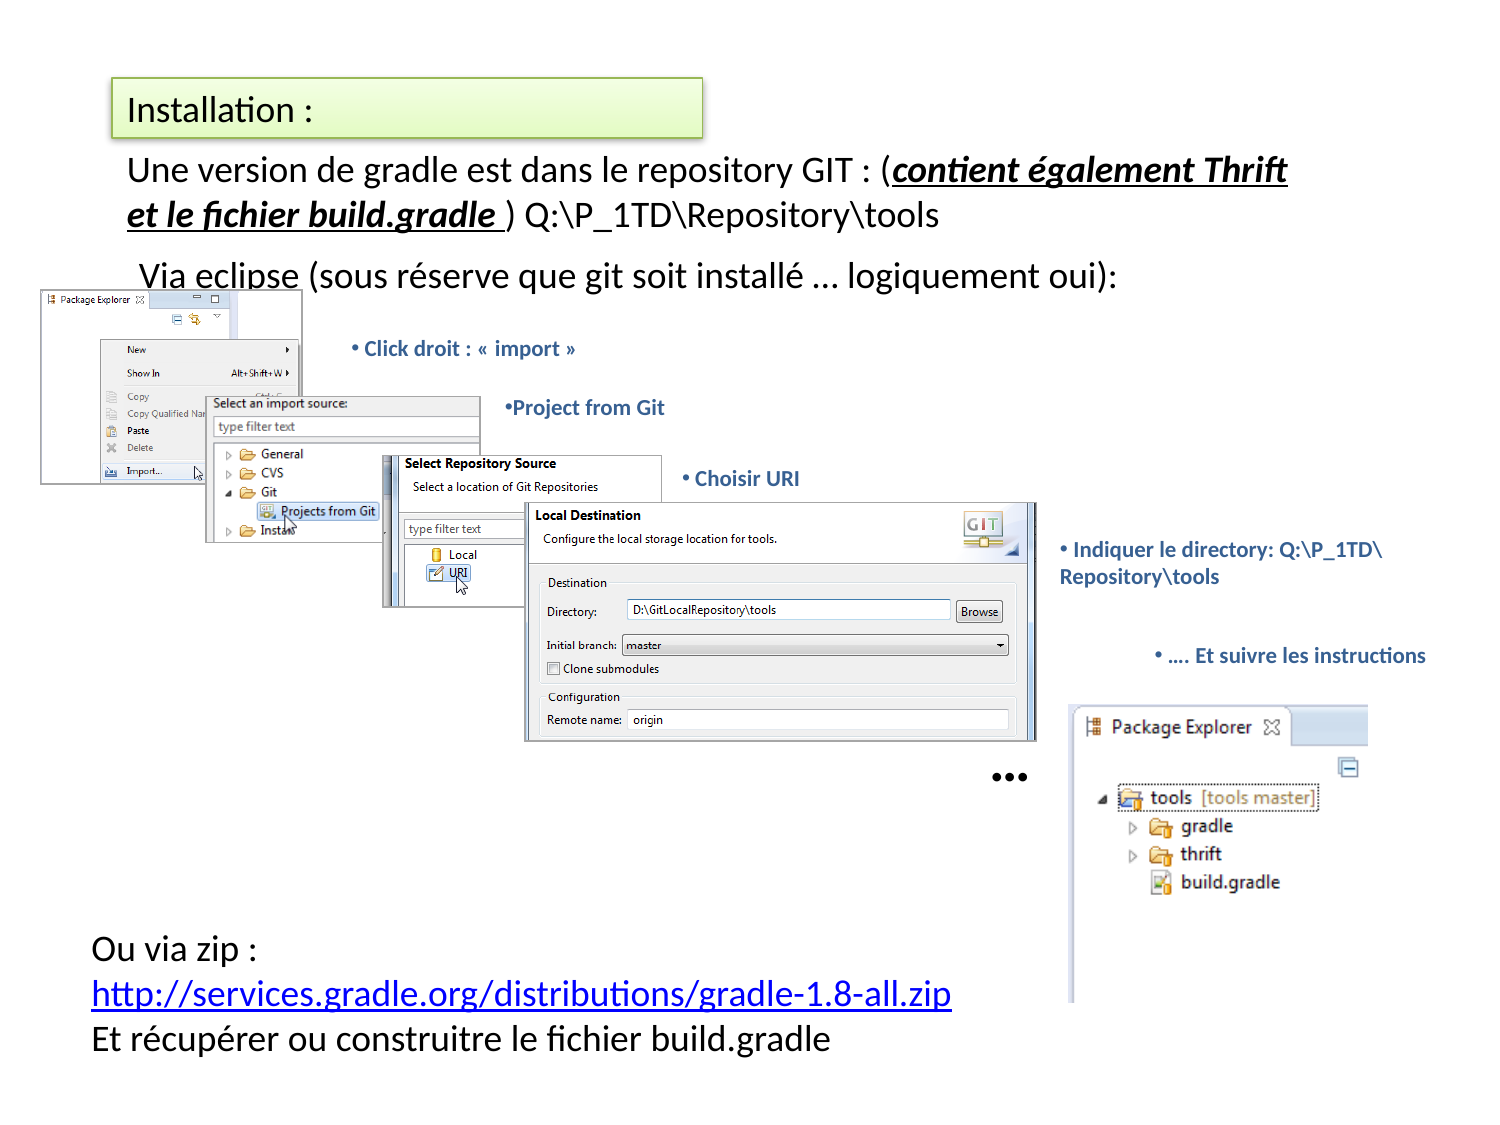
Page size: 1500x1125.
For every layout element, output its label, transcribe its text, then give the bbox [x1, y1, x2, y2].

text_box Project from Git [490, 385, 798, 428]
text_box Ou via zip : http://services.gradle.org/distributions/gradle-1.8-all.zip Et récupérer ou construitre le fichier build.gradle [76, 916, 1412, 1067]
text_box Choisir URI [667, 456, 1093, 499]
text_box … [974, 716, 1063, 801]
text_box Indiquer le directory: Q:\P_1TD\Repository\tools [1045, 527, 1471, 597]
picture [40, 290, 1037, 741]
text_box …. Et suivre les instructions [1139, 633, 1453, 676]
picture [1068, 703, 1368, 1003]
text_box Via eclipse (sous réserve que git soit installé … logiquement oui): [123, 243, 1247, 304]
text_box Une version de gradle est dans le repository GIT : (contient également Thrift et le fichier build.gradle ) Q:\P_1TD\Repository\tools [112, 137, 1341, 242]
text_box Installation : [111, 77, 703, 139]
text_box Click droit : « import » [336, 326, 644, 369]
